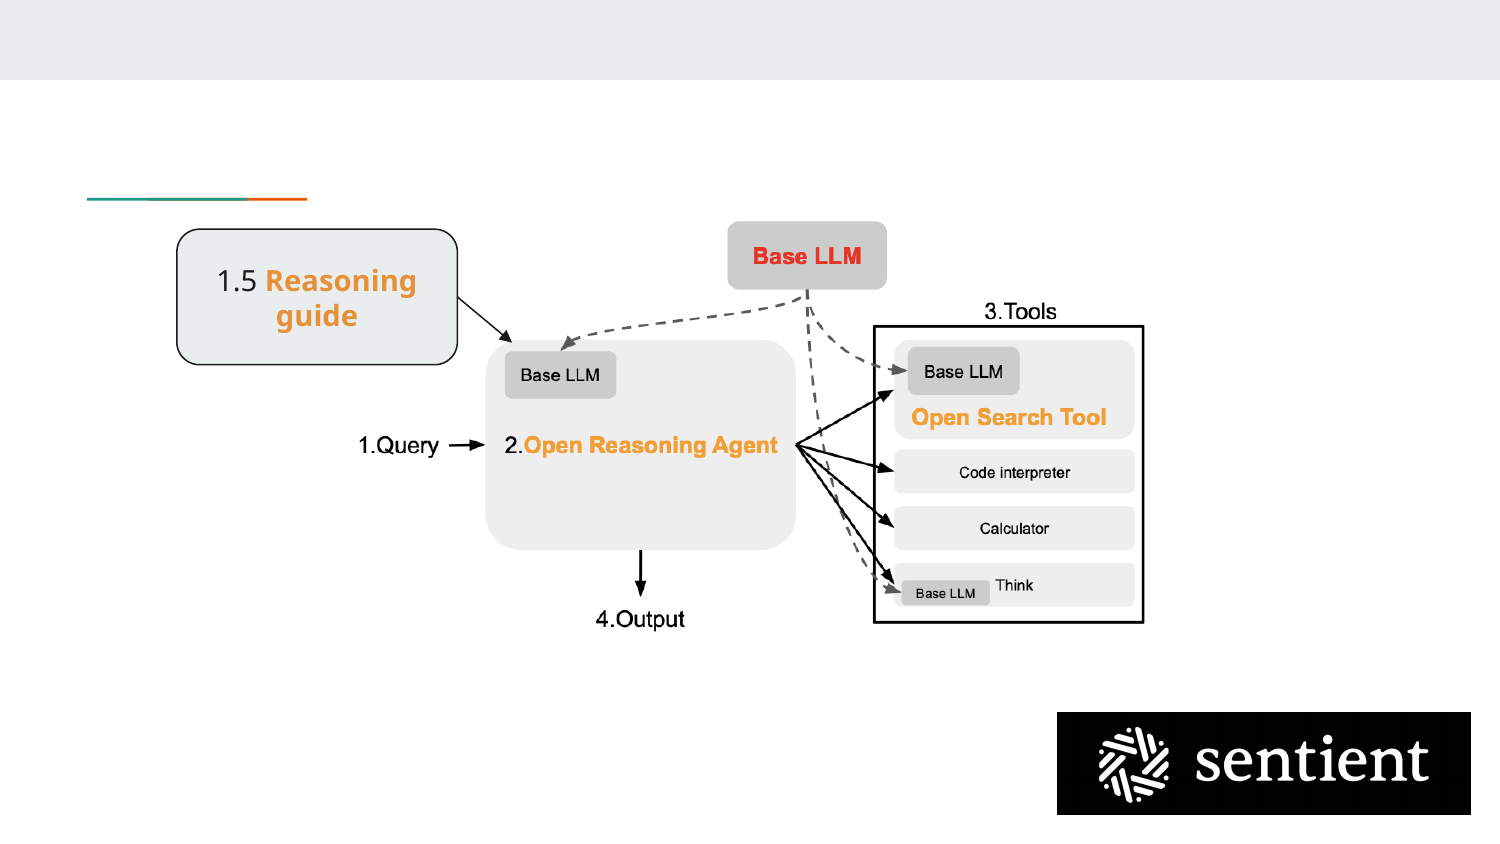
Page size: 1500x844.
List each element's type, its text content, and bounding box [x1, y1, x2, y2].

picture [1057, 711, 1472, 815]
text_box 1.5 Reasoning guide [176, 229, 339, 365]
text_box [457, 296, 513, 343]
picture [344, 202, 1156, 642]
